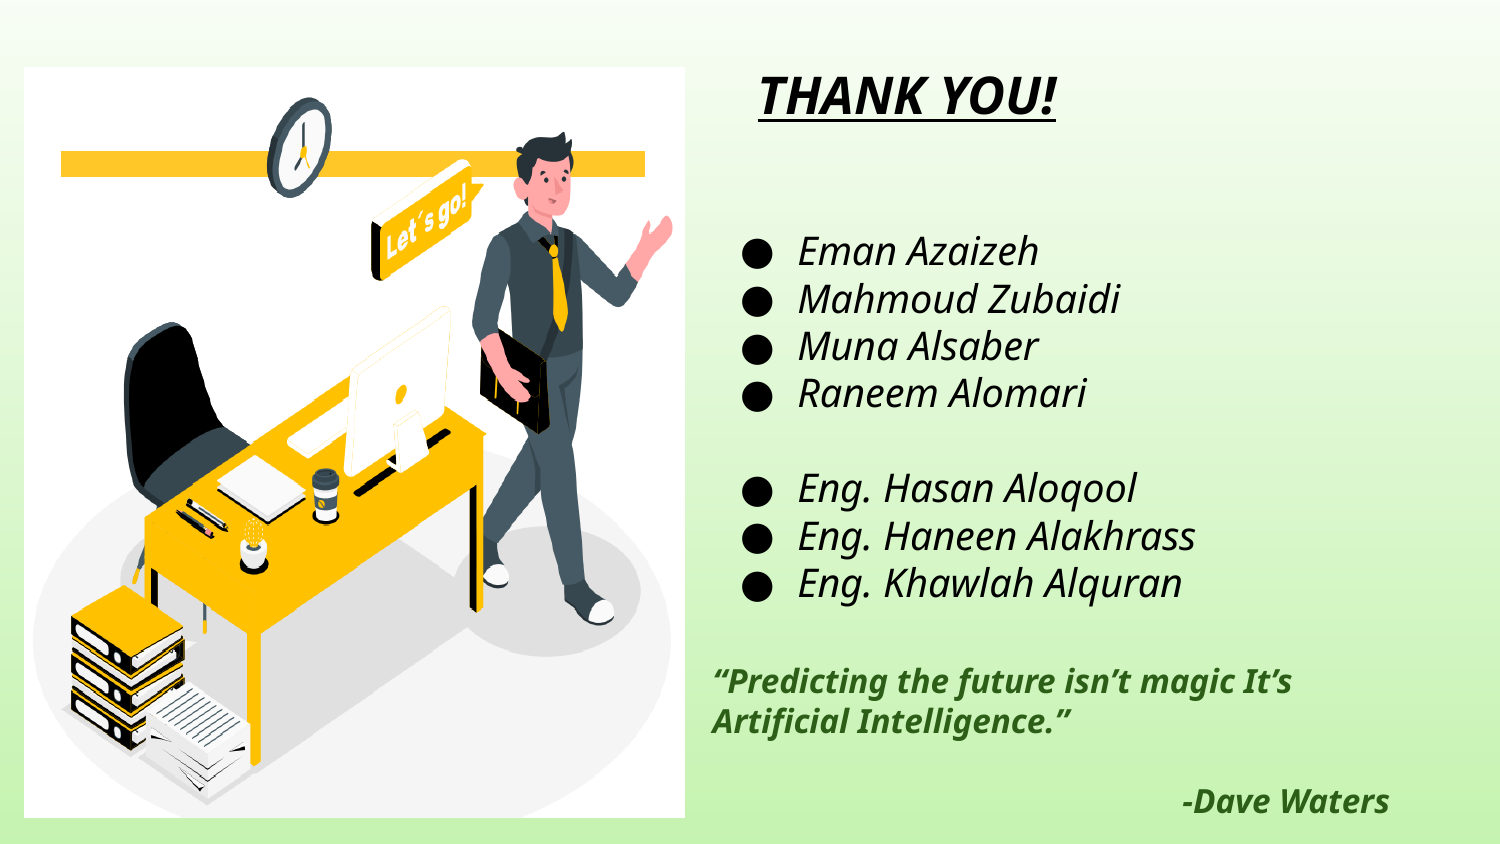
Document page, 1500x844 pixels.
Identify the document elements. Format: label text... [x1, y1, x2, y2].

text_box THANK YOU! [742, 47, 1234, 149]
title Eman Azaizeh Mahmoud Zubaidi Muna Alsaber Raneem Alomari Eng. Hasan Aloqool Eng. Haneen Alakhrass Eng. Khawlah Alquran [707, 211, 1464, 633]
text_box “Predicting the future isn’t magic It’s Artificial Intelligence.” -Dave Waters [697, 645, 1406, 836]
picture [24, 67, 685, 818]
